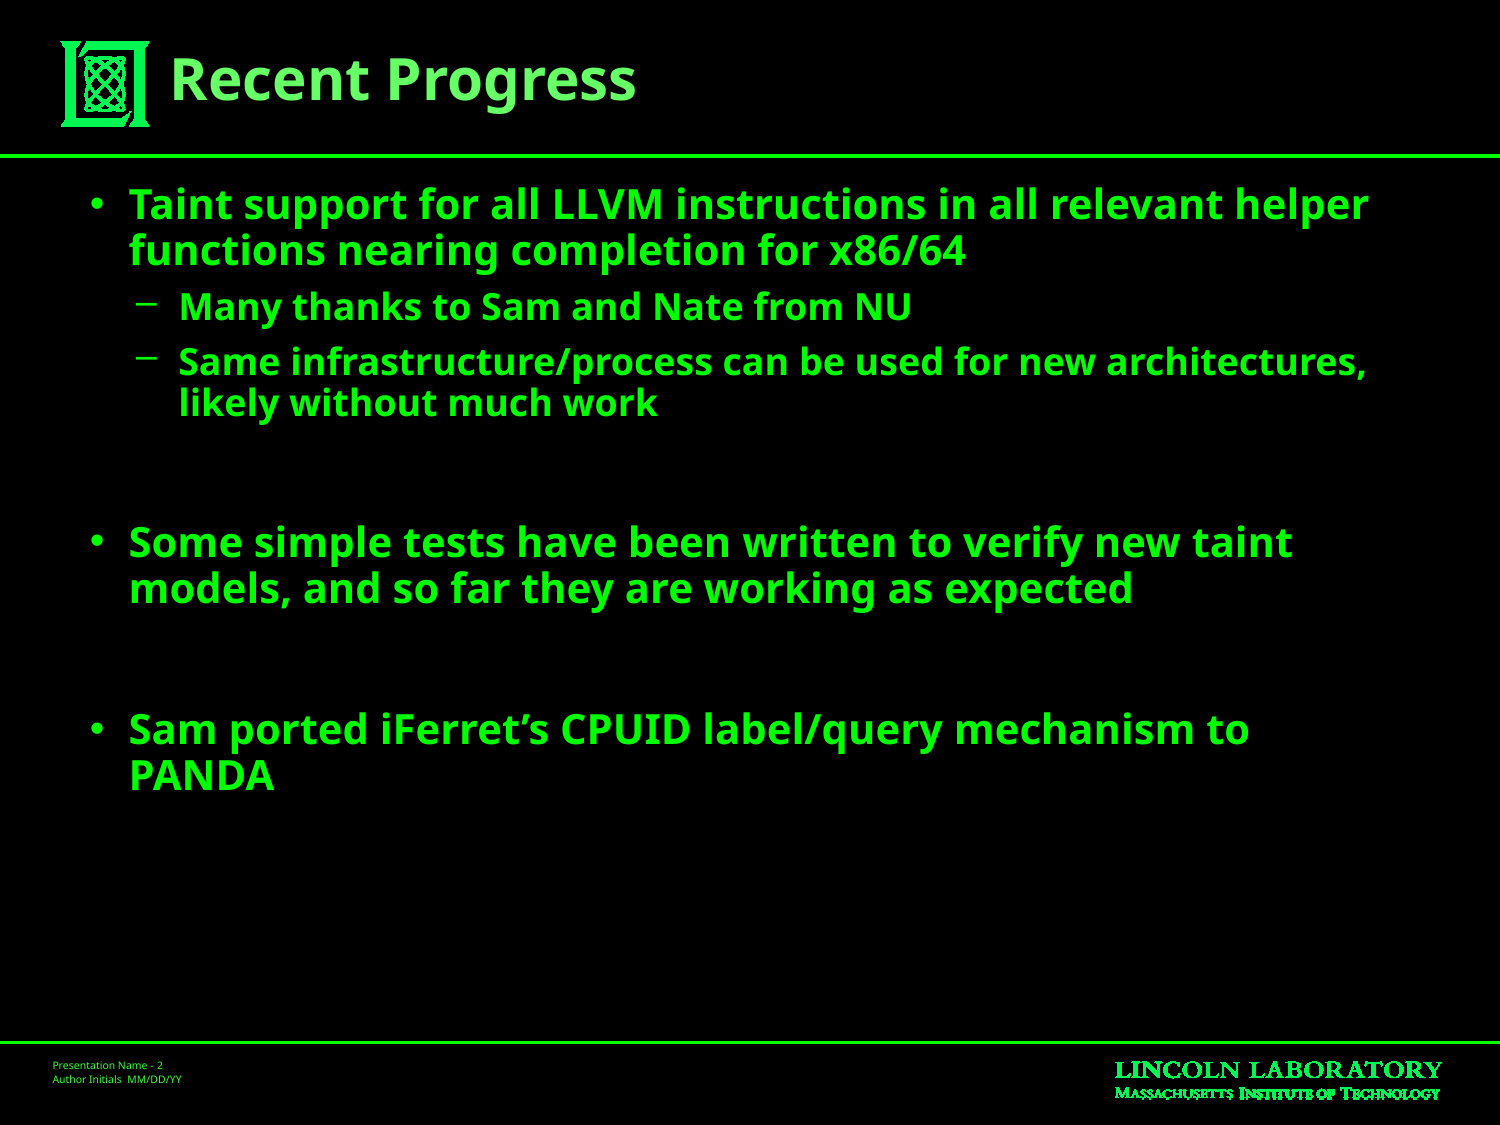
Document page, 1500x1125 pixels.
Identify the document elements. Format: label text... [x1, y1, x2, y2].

picture [1112, 1061, 1443, 1100]
list Taint support for all LLVM instructions in all relevant helper functions nearing completion for x86/64 Many thanks to Sam and Nate from NU Same infrastructure/process can be used for new architectures, likely without much work Some simple tests have been written to verify new taint models, and so far they are working as expected Sam ported iFerret’s CPUID label/query mechanism to PANDA [75, 174, 1419, 967]
title Recent Progress [154, 16, 1346, 151]
picture [60, 40, 150, 128]
